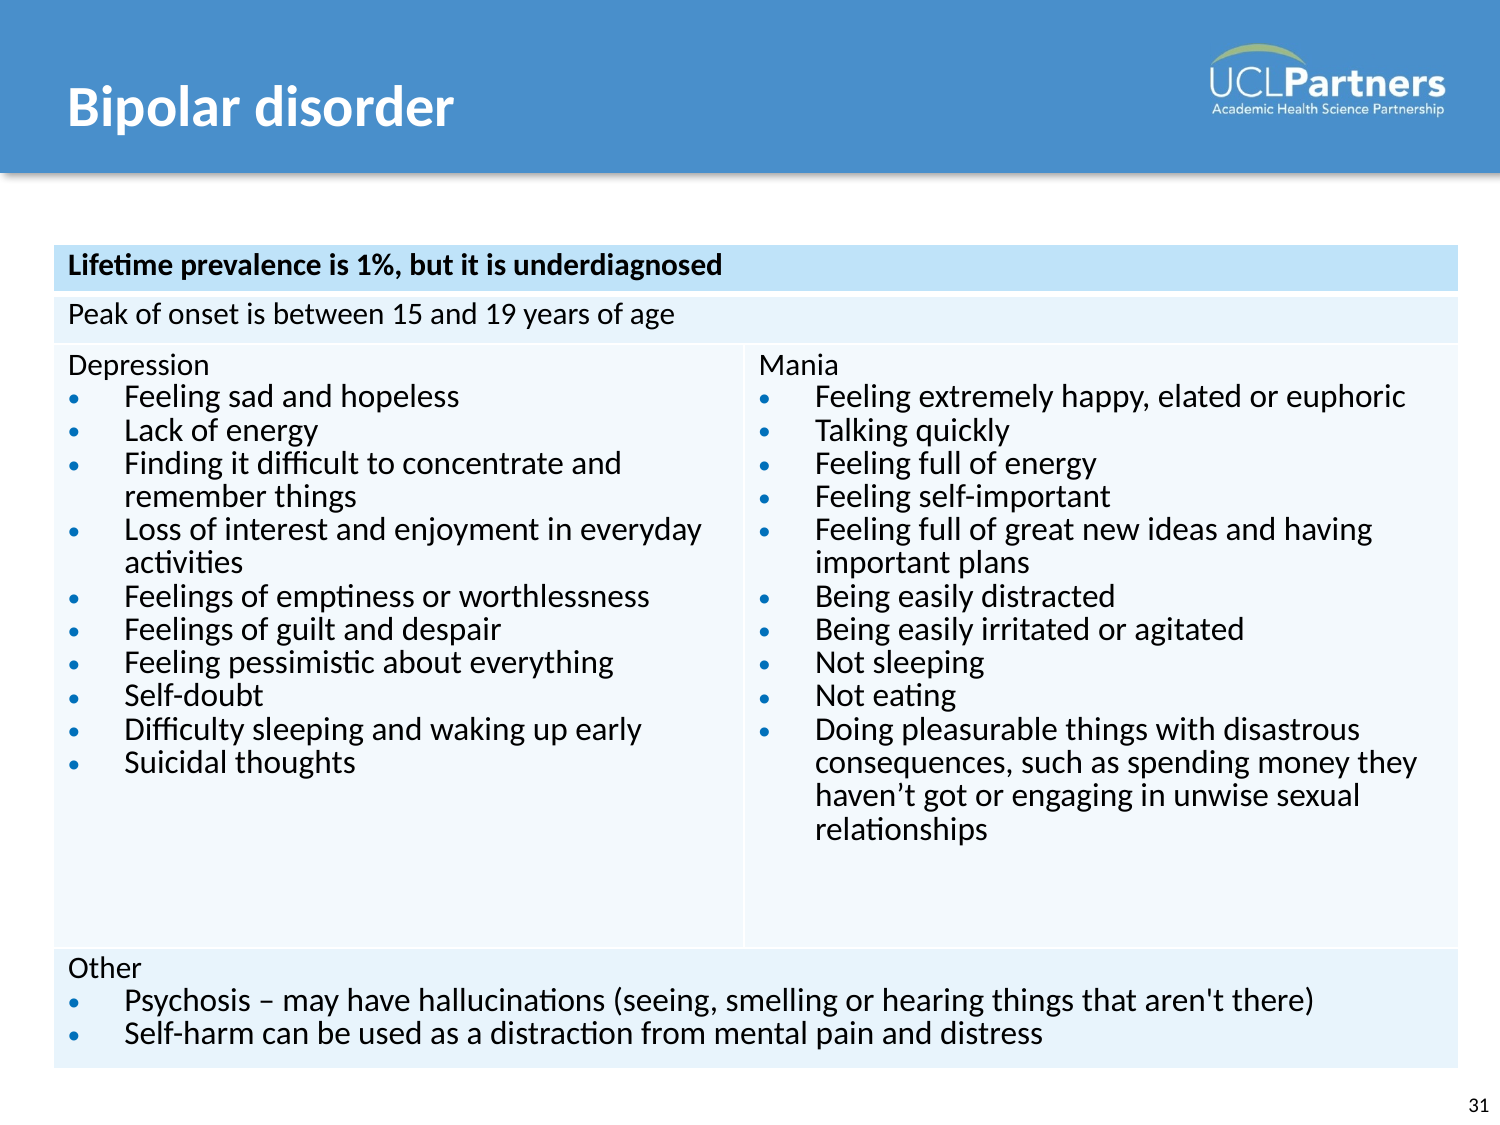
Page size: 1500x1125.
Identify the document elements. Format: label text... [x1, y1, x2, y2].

title Bipolar disorder [53, 45, 1154, 161]
table_cell Other Psychosis – may have hallucinations (seeing, smelling or hearing things that aren't there) Self-harm can be used as a distraction from mental pain and distress [54, 949, 1458, 1068]
table_cell Peak of onset is between 15 and 19 years of age [54, 297, 1458, 343]
table_cell Depression Feeling sad and hopeless Lack of energy Finding it difficult to concentrate and remember things Loss of interest and enjoyment in everyday activities Feelings of emptiness or worthlessness Feelings of guilt and despair Feeling pessimistic about everything Self-doubt Difficulty sleeping and waking up early Suicidal thoughts [54, 345, 743, 947]
table_cell Mania Feeling extremely happy, elated or euphoric Talking quickly Feeling full of energy Feeling self-important Feeling full of great new ideas and having important plans Being easily distracted Being easily irritated or agitated Not sleeping Not eating Doing pleasurable things with disastrous consequences, such as spending money they haven’t got or engaging in unwise sexual relationships [745, 345, 1458, 947]
slide_number 31 [1457, 1091, 1490, 1117]
table_header Lifetime prevalence is 1%, but it is underdiagnosed [54, 245, 1458, 291]
picture [0, 0, 1500, 173]
